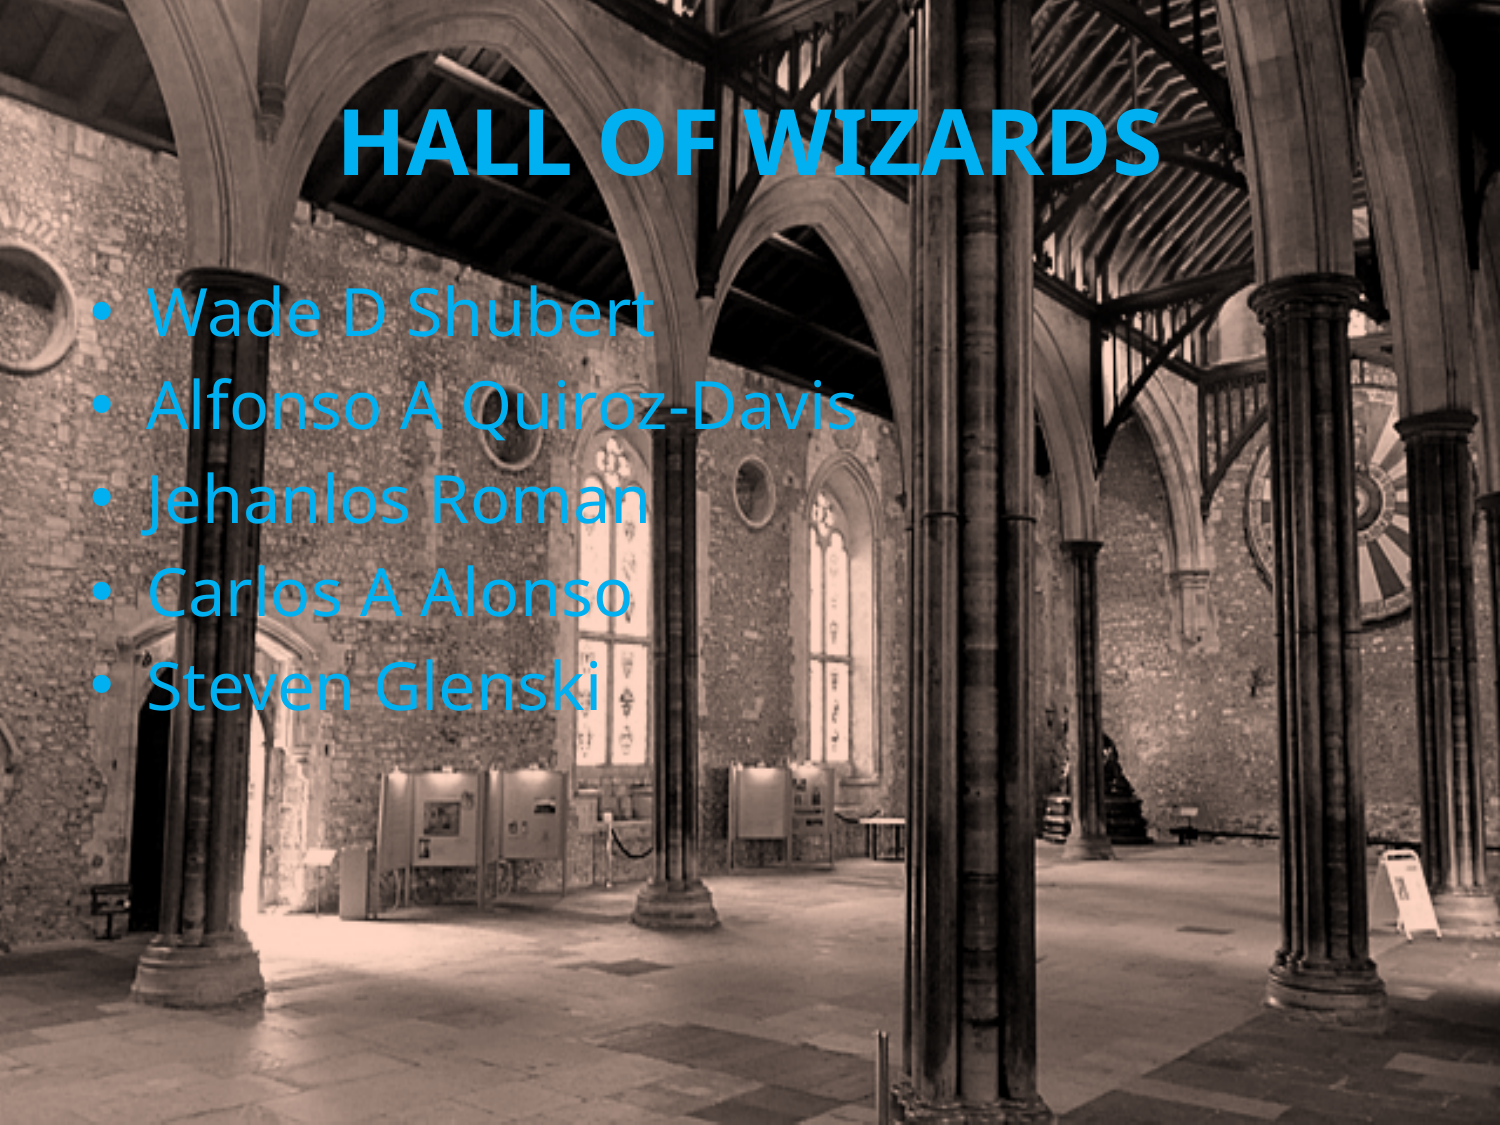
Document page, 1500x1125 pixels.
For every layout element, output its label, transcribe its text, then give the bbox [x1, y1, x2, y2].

list Wade D Shubert Alfonso A Quiroz-Davis Jehanlos Roman Carlos A Alonso Steven Glenski [75, 262, 1425, 1005]
title HALL OF WIZARDS [75, 45, 1425, 233]
